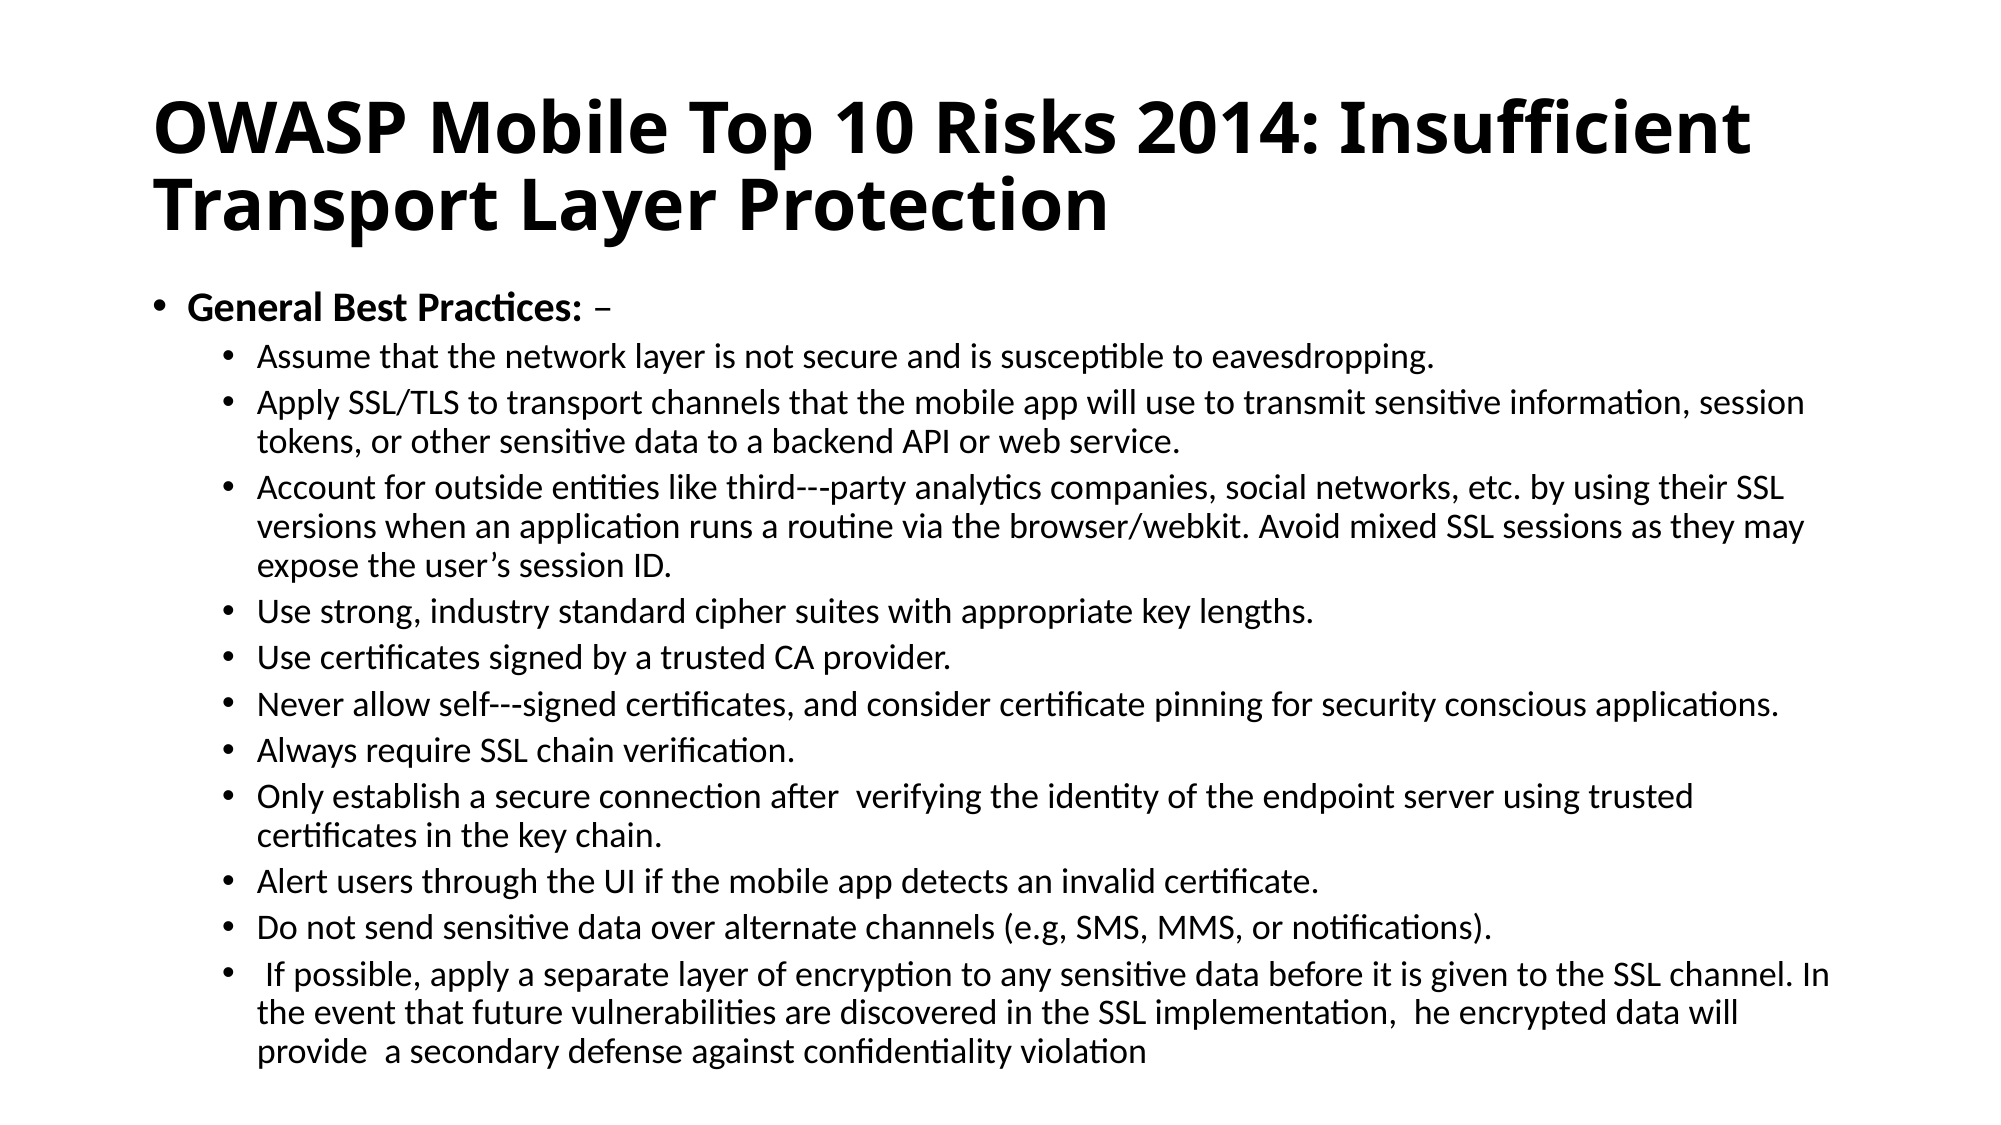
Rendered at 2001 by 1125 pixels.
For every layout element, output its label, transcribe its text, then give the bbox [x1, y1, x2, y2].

title OWASP Mobile Top 10 Risks 2014: Insufficient Transport Layer Protection [137, 59, 1863, 277]
list General Best Practices: – Assume that the network layer is not secure and is susceptible to eavesdropping. Apply SSL/TLS to transport channels that the mobile app will use to transmit sensitive information, session tokens, or other sensitive data to a backend API or web service. Account for outside entities like third--‐party analytics companies, social networks, etc. by using their SSL versions when an application runs a routine via the browser/webkit. Avoid mixed SSL sessions as they may expose the user’s session ID. Use strong, industry standard cipher suites with appropriate key lengths. Use certificates signed by a trusted CA provider. Never allow self--‐signed certificates, and consider certificate pinning for security conscious applications. Always require SSL chain verification. Only establish a secure connection after verifying the identity of the endpoint server using trusted certificates in the key chain. Alert users through the UI if the mobile app detects an invalid certificate. Do not send sensitive data over alternate channels (e.g, SMS, MMS, or notifications). If possible, apply a separate layer of encryption to any sensitive data before it is given to the SSL channel. In the event that future vulnerabilities are discovered in the SSL implementation, he encrypted data will provide a secondary defense against confidentiality violation [137, 277, 1863, 1081]
